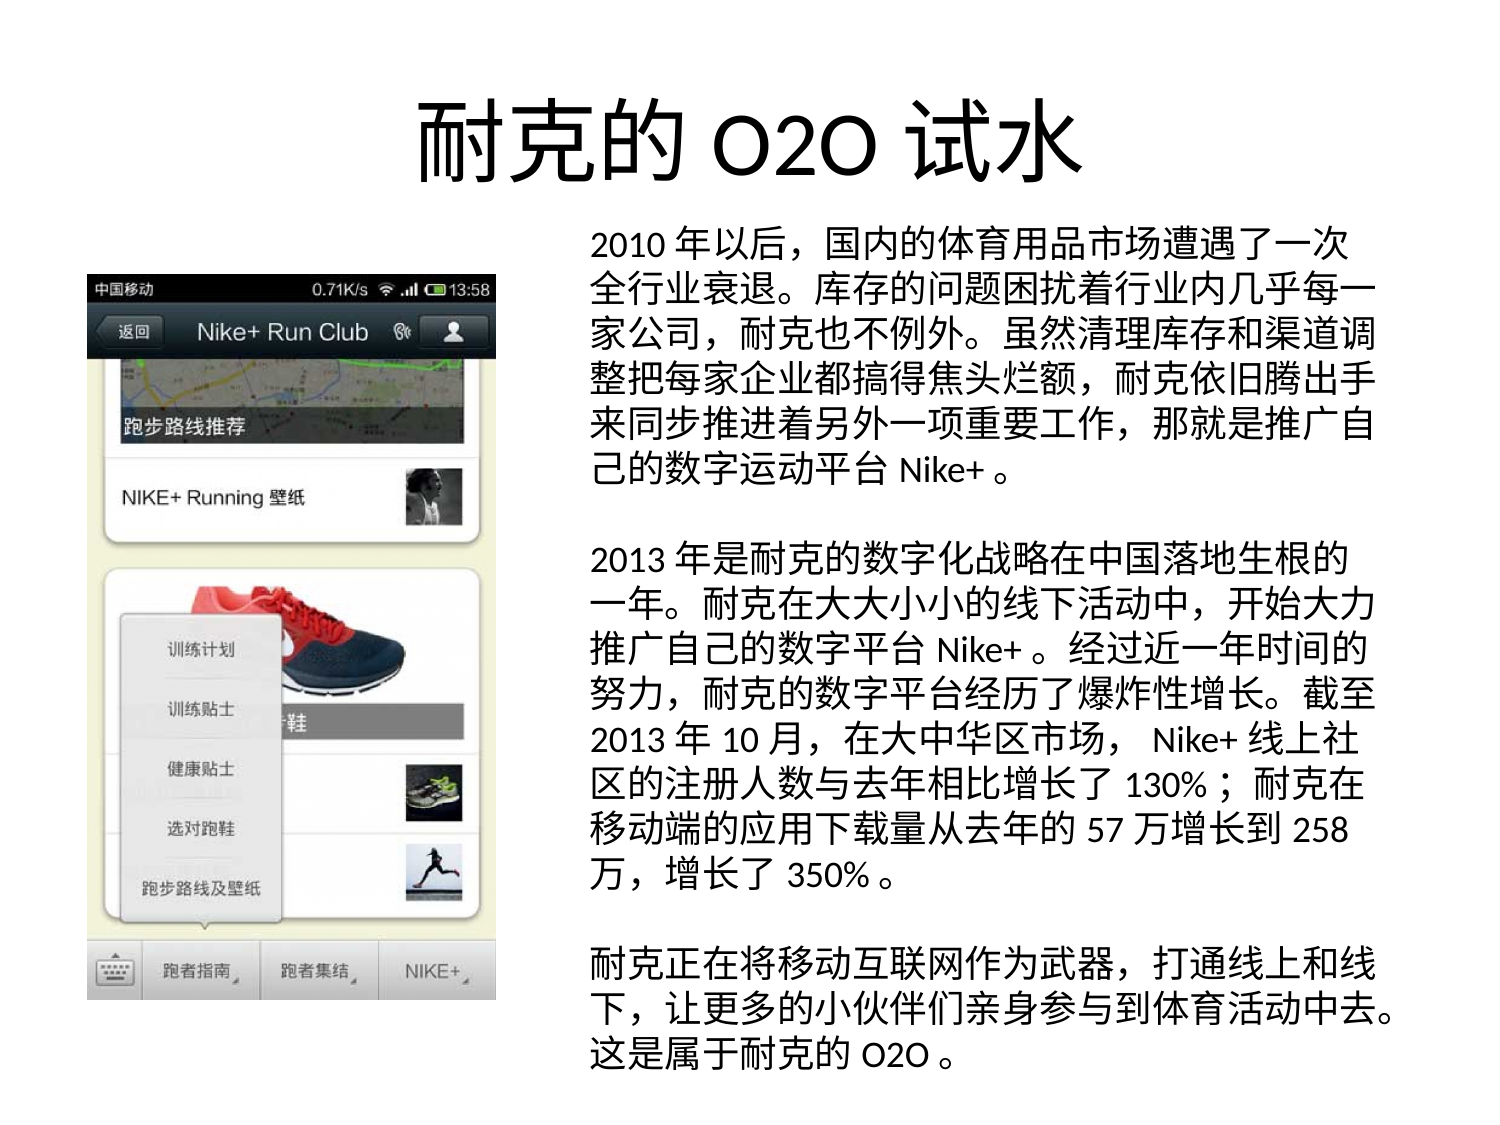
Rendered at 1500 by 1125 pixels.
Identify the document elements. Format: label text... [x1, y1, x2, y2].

text_box 2010年以后，国内的体育用品市场遭遇了一次全行业衰退。库存的问题困扰着行业内几乎每一家公司，耐克也不例外。虽然清理库存和渠道调整把每家企业都搞得焦头烂额，耐克依旧腾出手来同步推进着另外一项重要工作，那就是推广自己的数字运动平台Nike+。 2013年是耐克的数字化战略在中国落地生根的一年。耐克在大大小小的线下活动中，开始大力推广自己的数字平台Nike+。经过近一年时间的努力，耐克的数字平台经历了爆炸性增长。截至2013年10月，在大中华区市场，Nike+线上社区的注册人数与去年相比增长了130%；耐克在移动端的应用下载量从去年的57万增长到258万，增长了350%。 耐克正在将移动互联网作为武器，打通线上和线下，让更多的小伙伴们亲身参与到体育活动中去。这是属于耐克的O2O。 [574, 212, 1400, 1083]
picture [87, 274, 497, 1001]
title 耐克的O2O试水 [75, 45, 1425, 233]
